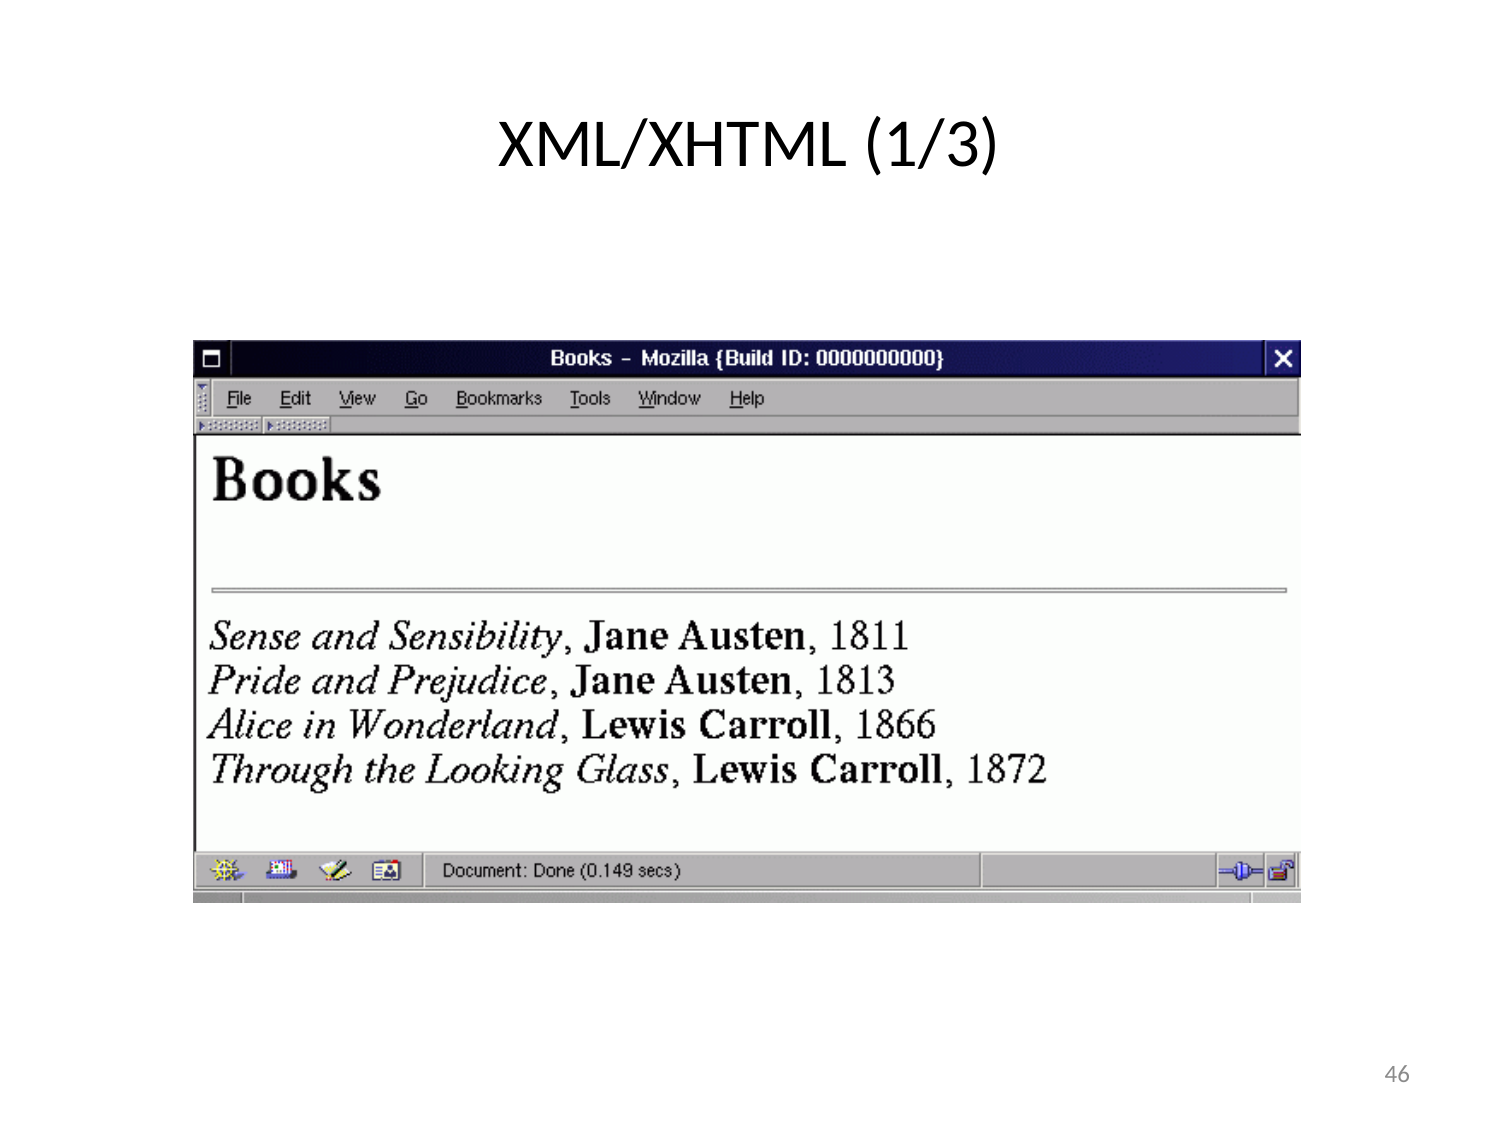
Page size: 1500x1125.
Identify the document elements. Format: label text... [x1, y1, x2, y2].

picture [193, 340, 1301, 903]
title XML/XHTML (1/3) [75, 45, 1425, 233]
slide_number 46 [1074, 1042, 1425, 1103]
